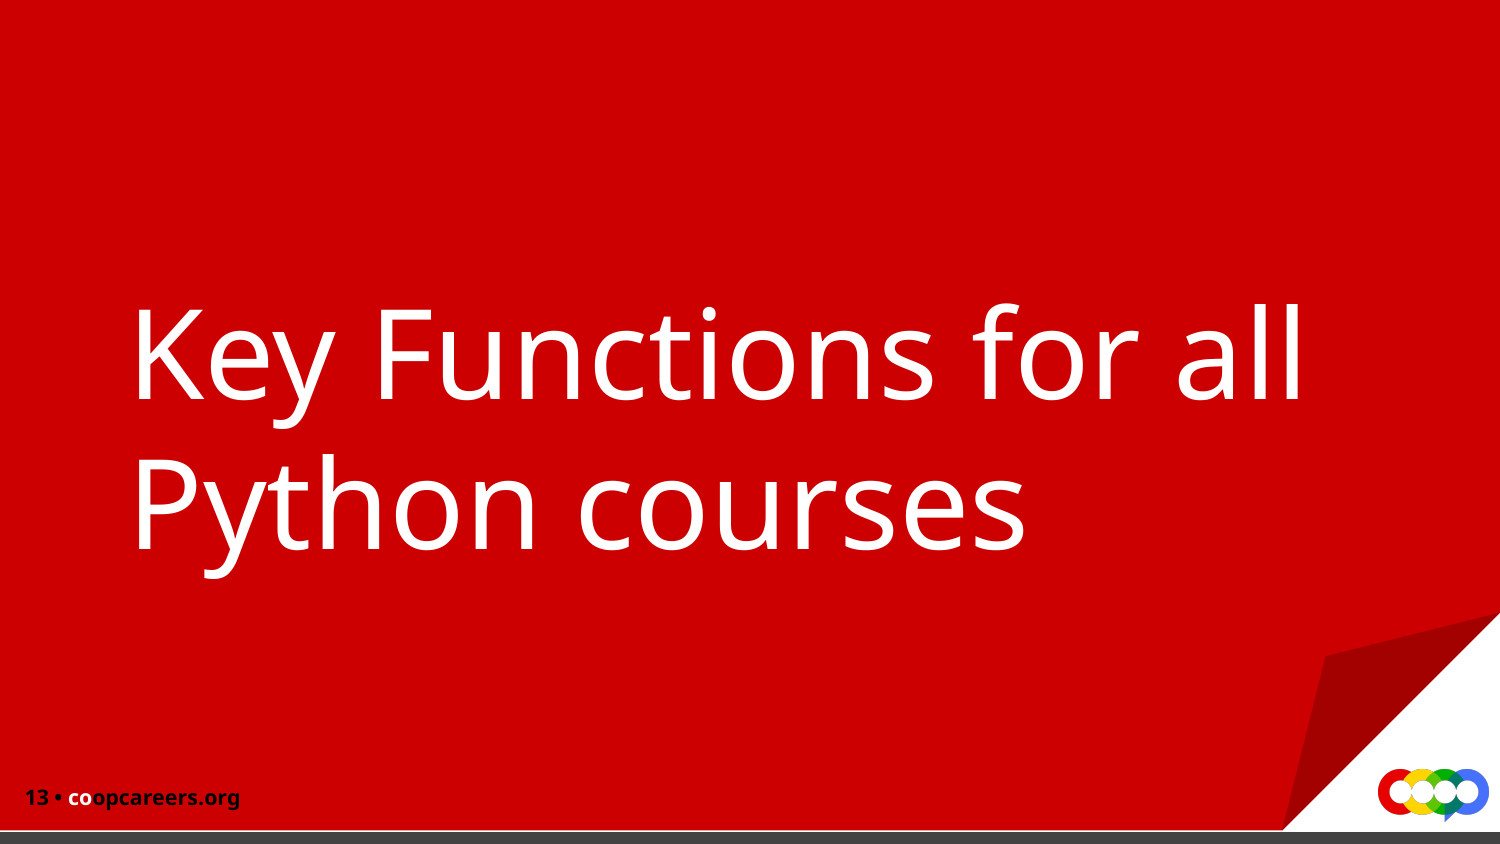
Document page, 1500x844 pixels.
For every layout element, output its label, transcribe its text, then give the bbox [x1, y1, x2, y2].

slide_number ‹#› • coopcareers.org [0, 766, 256, 832]
picture [1378, 769, 1489, 822]
title Key Functions for all Python courses [112, 259, 1388, 605]
